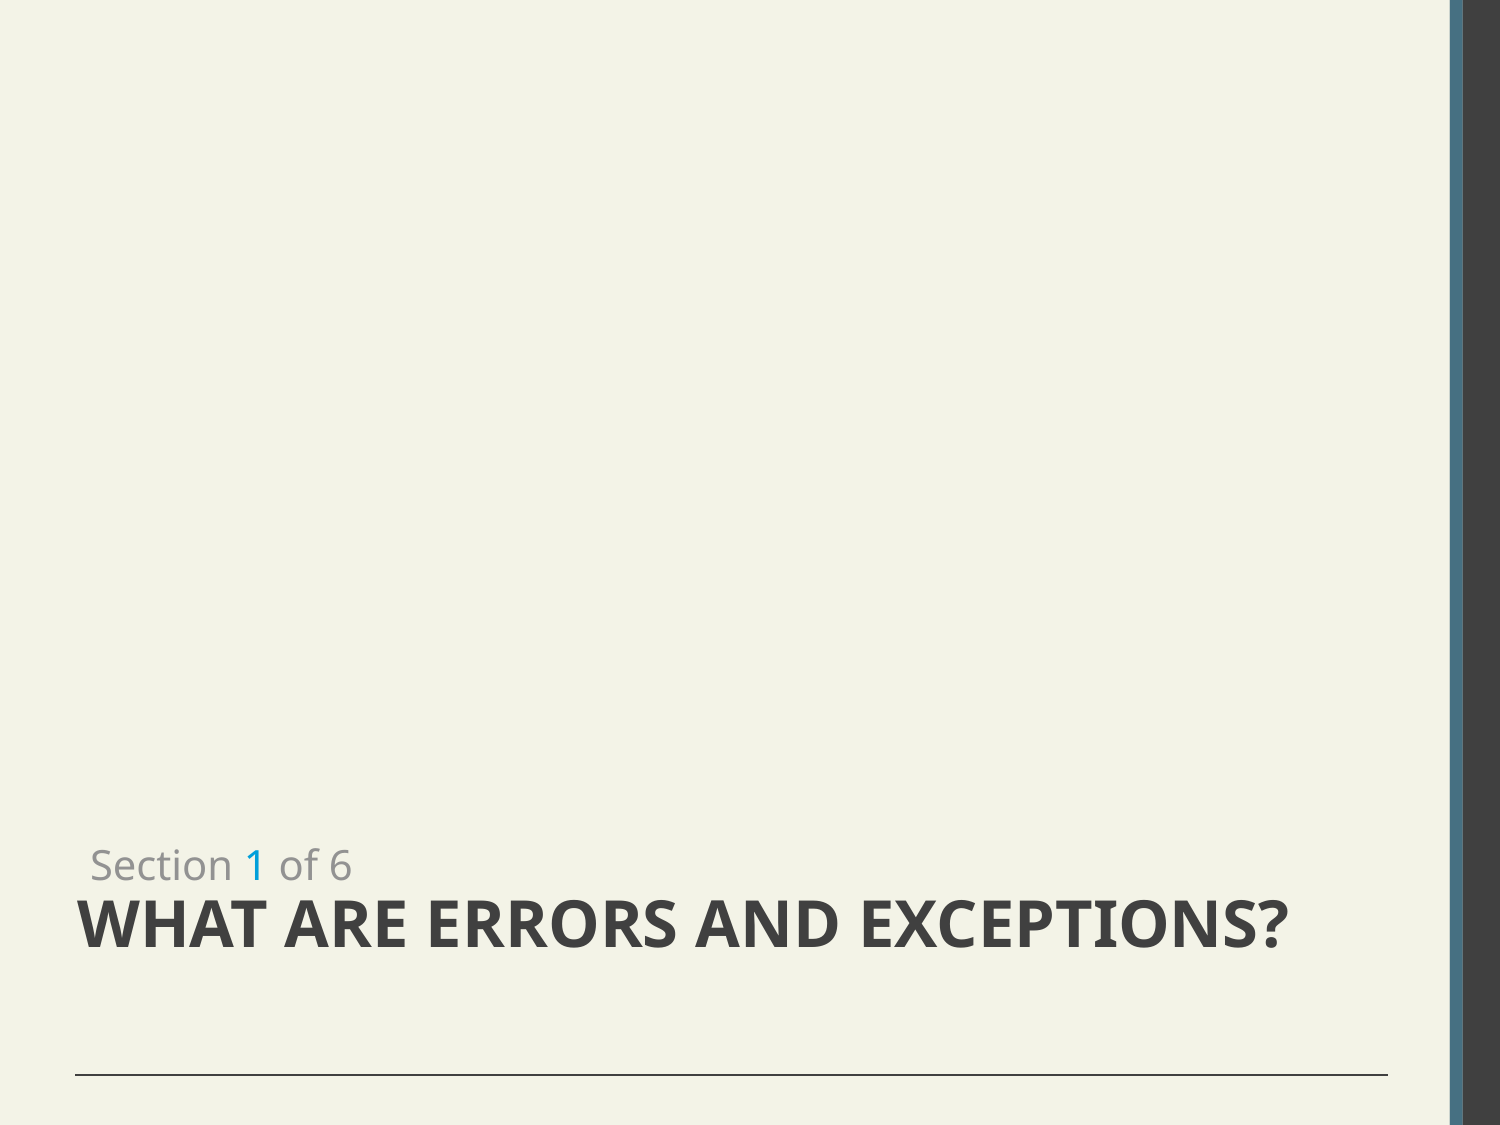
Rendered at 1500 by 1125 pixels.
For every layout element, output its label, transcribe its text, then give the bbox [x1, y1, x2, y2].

title What are Errors and Exceptions? [62, 875, 1381, 1013]
list Section 1 of 6 [75, 650, 1350, 897]
